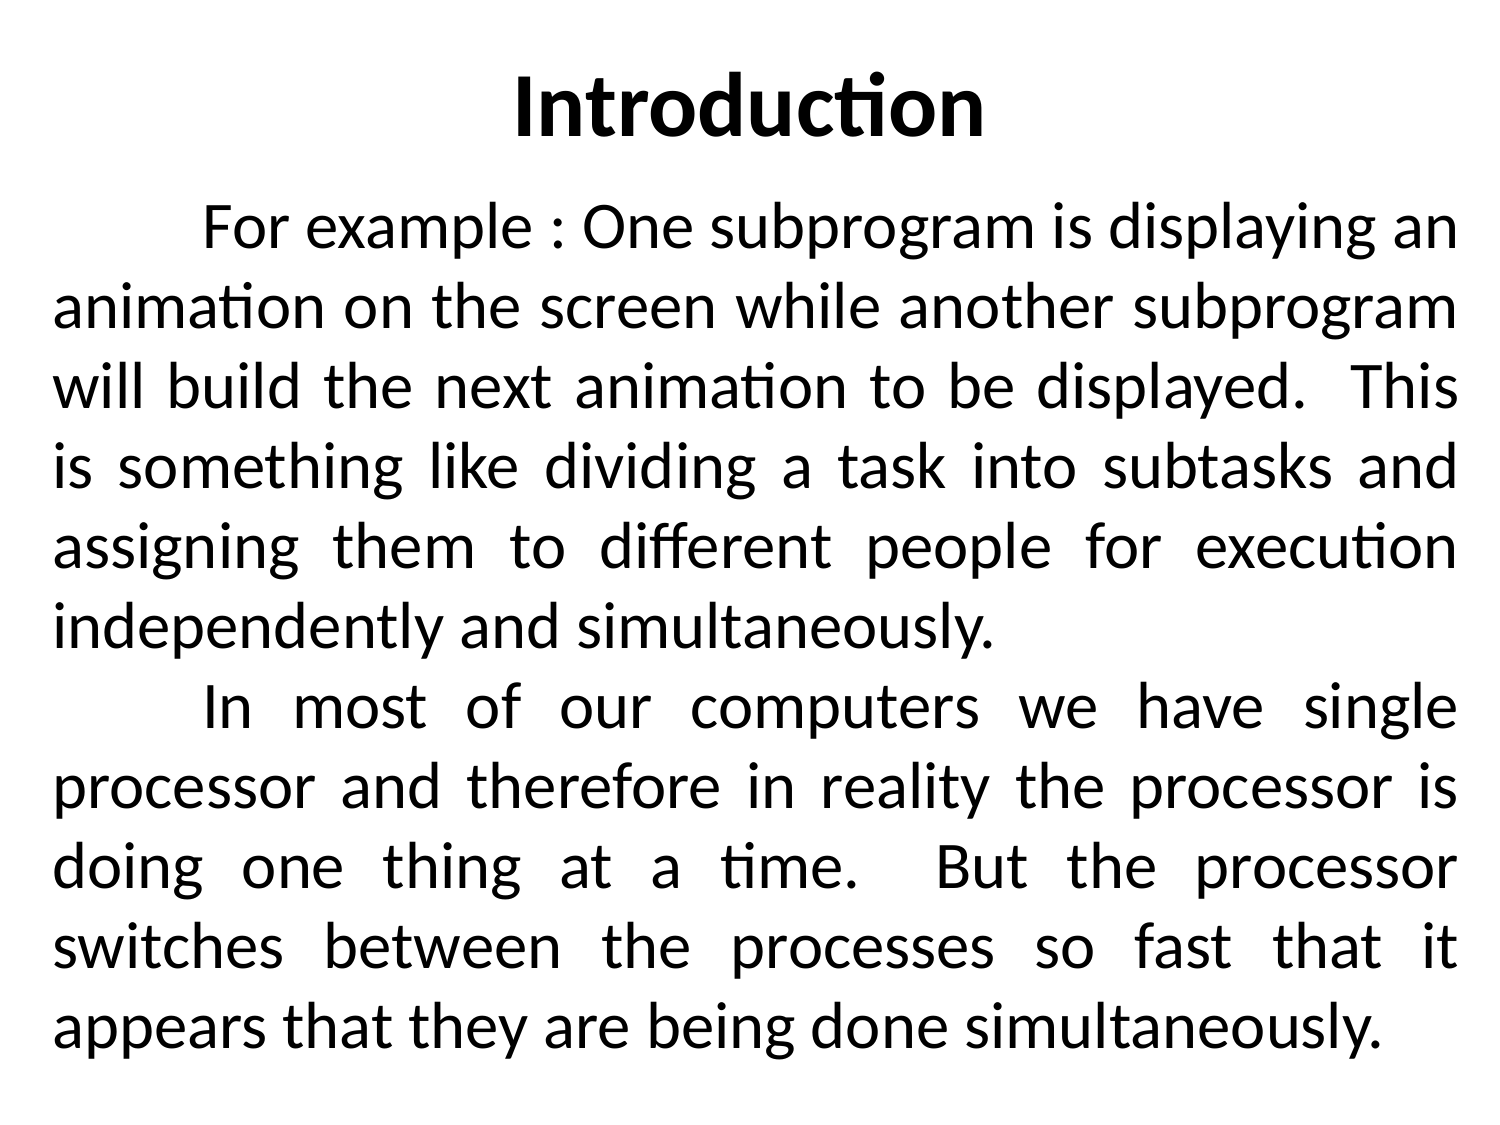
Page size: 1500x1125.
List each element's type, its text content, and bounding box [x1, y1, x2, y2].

title Introduction [0, 24, 1500, 175]
text_box For example : One subprogram is displaying an animation on the screen while another subprogram will build the next animation to be displayed. This is something like dividing a task into subtasks and assigning them to different people for execution independently and simultaneously. In most of our computers we have single processor and therefore in reality the processor is doing one thing at a time. But the processor switches between the processes so fast that it appears that they are being done simultaneously. [37, 174, 1475, 1070]
